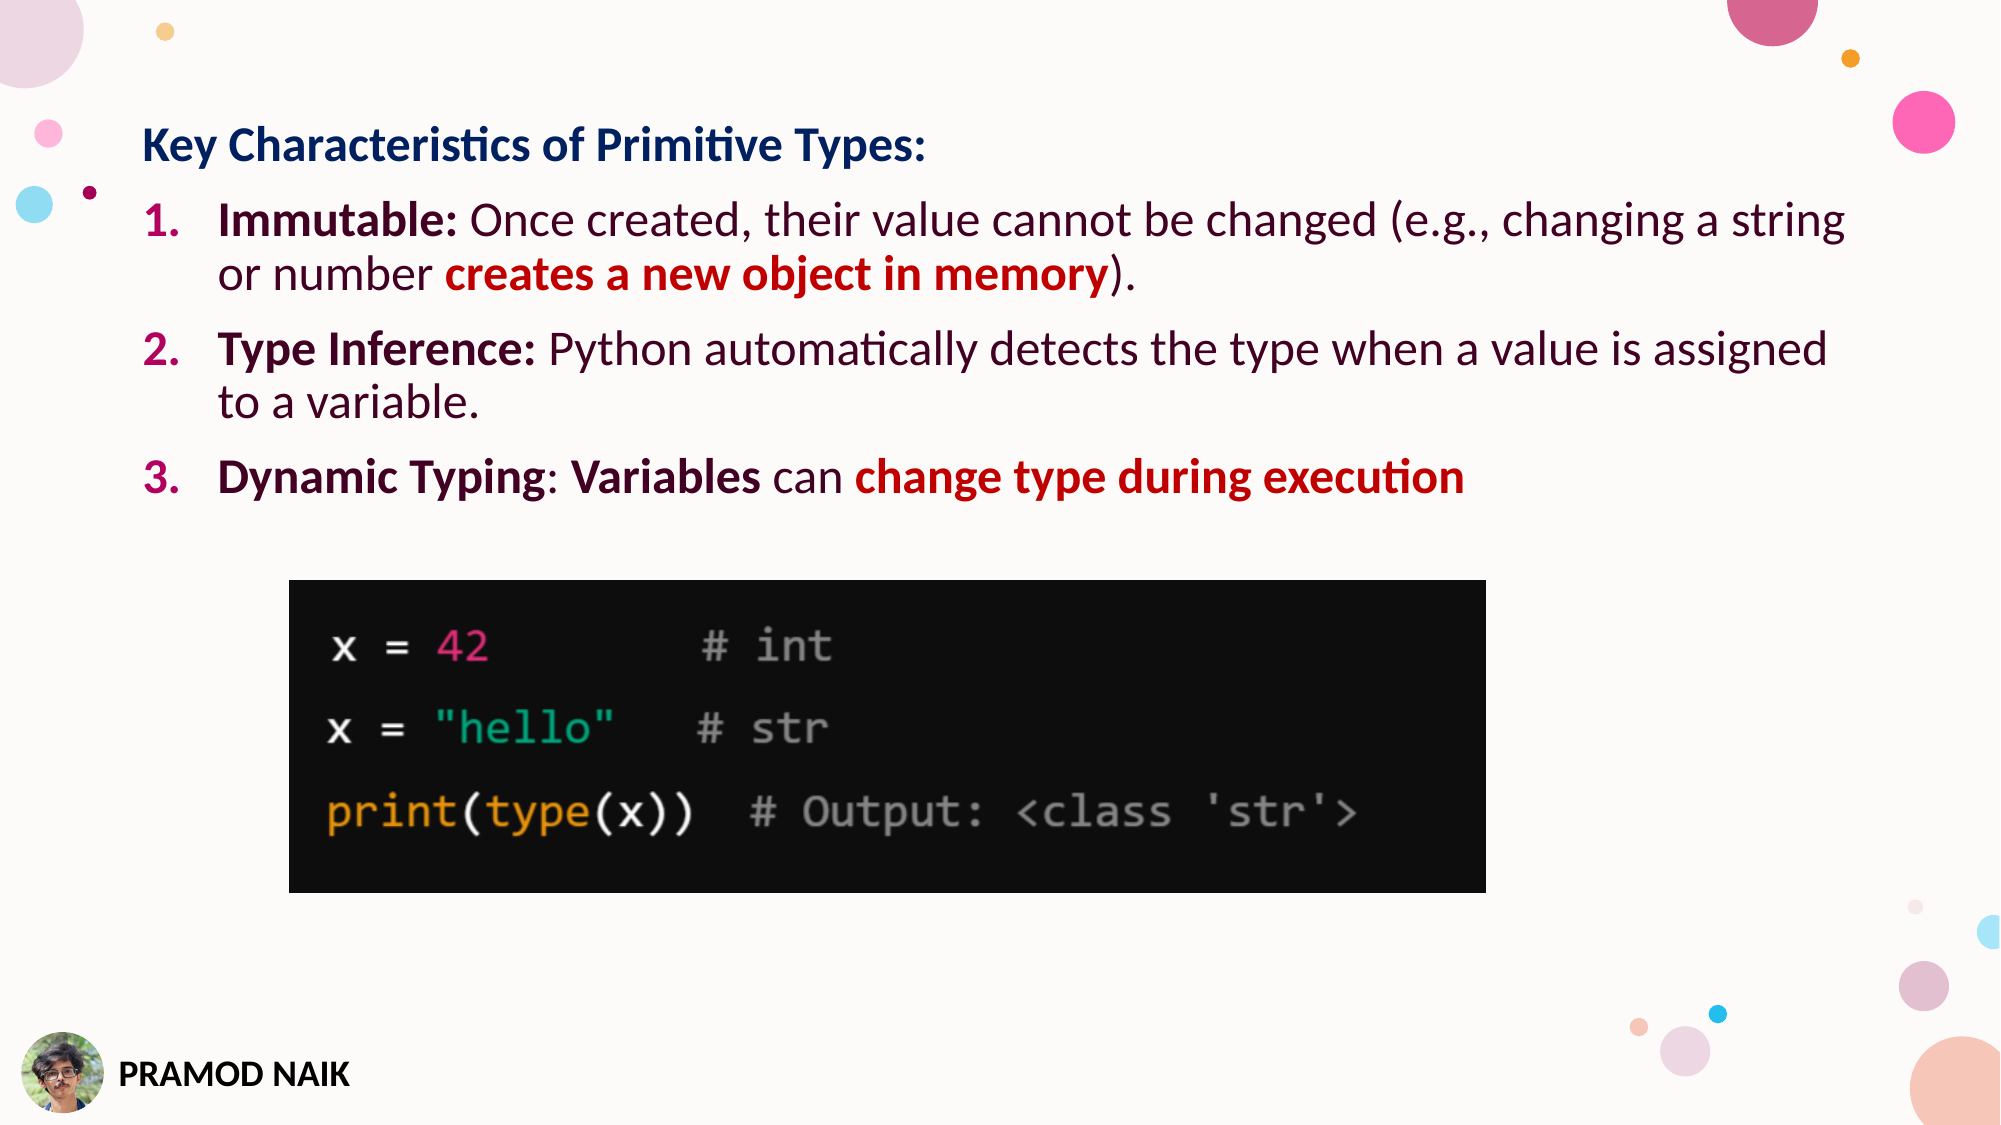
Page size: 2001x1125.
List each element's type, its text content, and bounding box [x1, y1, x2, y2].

picture [21, 1031, 104, 1114]
list Key Characteristics of Primitive Types: Immutable: Once created, their value cannot be changed (e.g., changing a string or number creates a new object in memory). Type Inference: Python automatically detects the type when a value is assigned to a variable. Dynamic Typing: Variables can change type during execution [127, 110, 1877, 1014]
picture [289, 580, 1486, 893]
